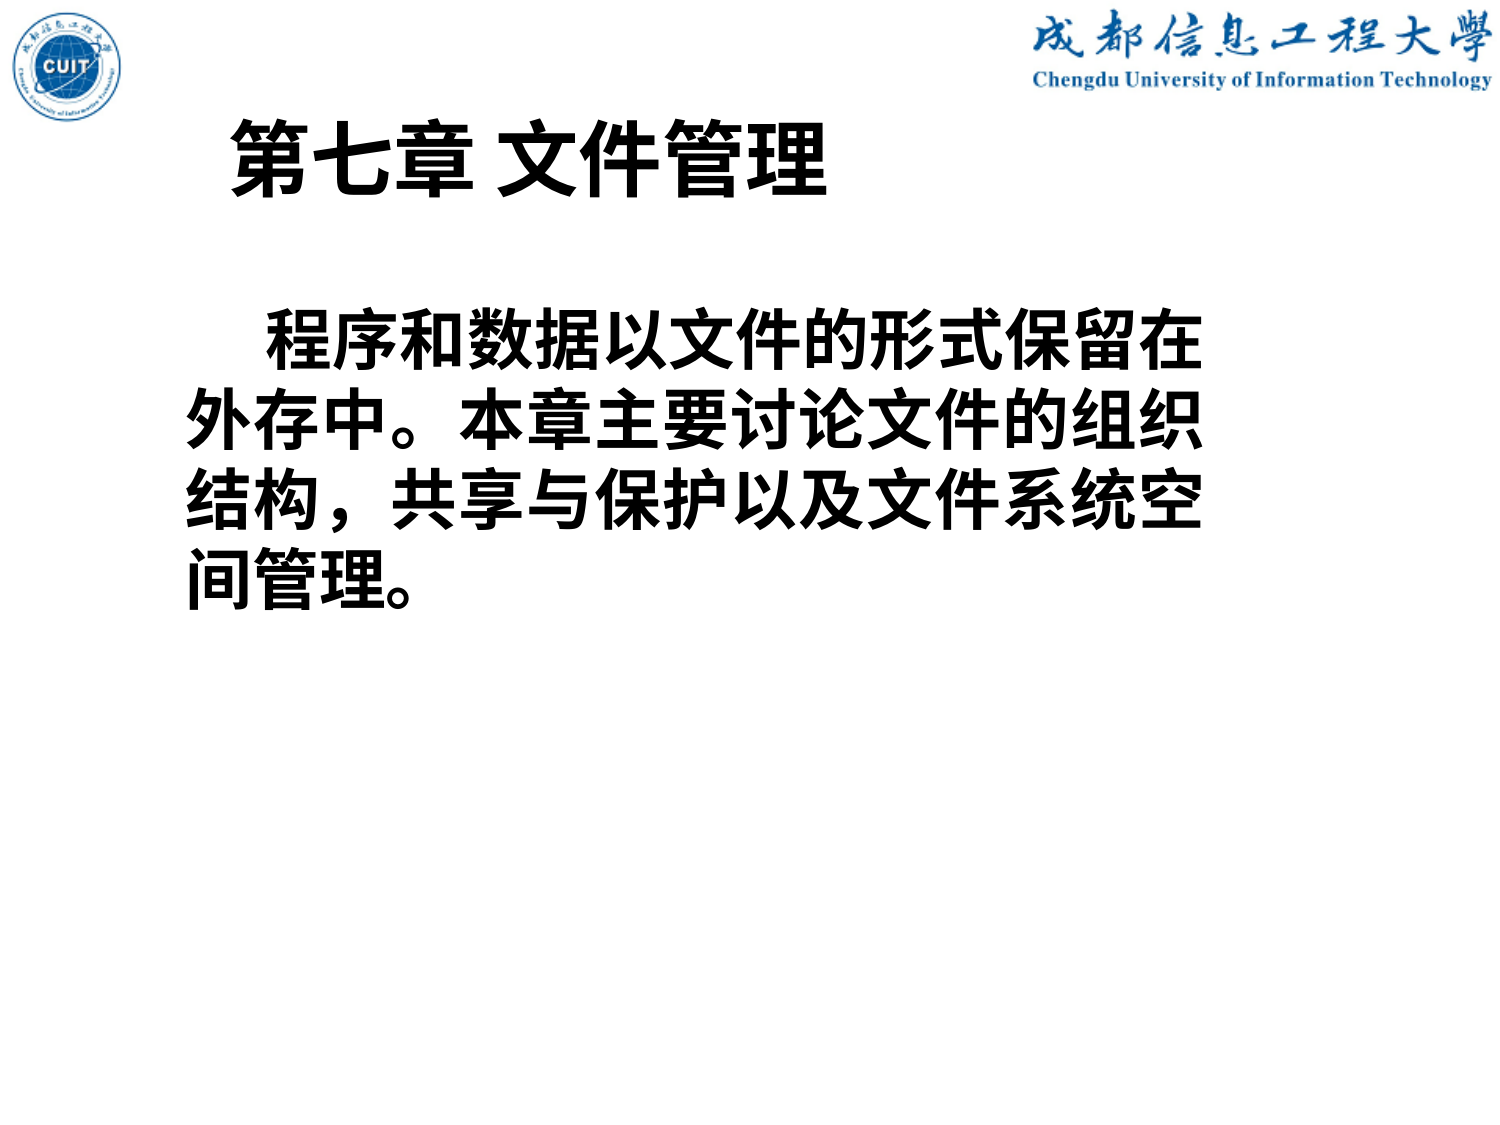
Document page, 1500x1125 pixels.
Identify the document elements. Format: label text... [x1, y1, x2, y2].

picture [0, 0, 127, 138]
picture [1029, 0, 1500, 102]
text_box 第七章 文件管理 [212, 99, 1438, 215]
text_box 程序和数据以文件的形式保留在外存中。本章主要讨论文件的组织结构，共享与保护以及文件系统空间管理。 [171, 290, 1222, 691]
